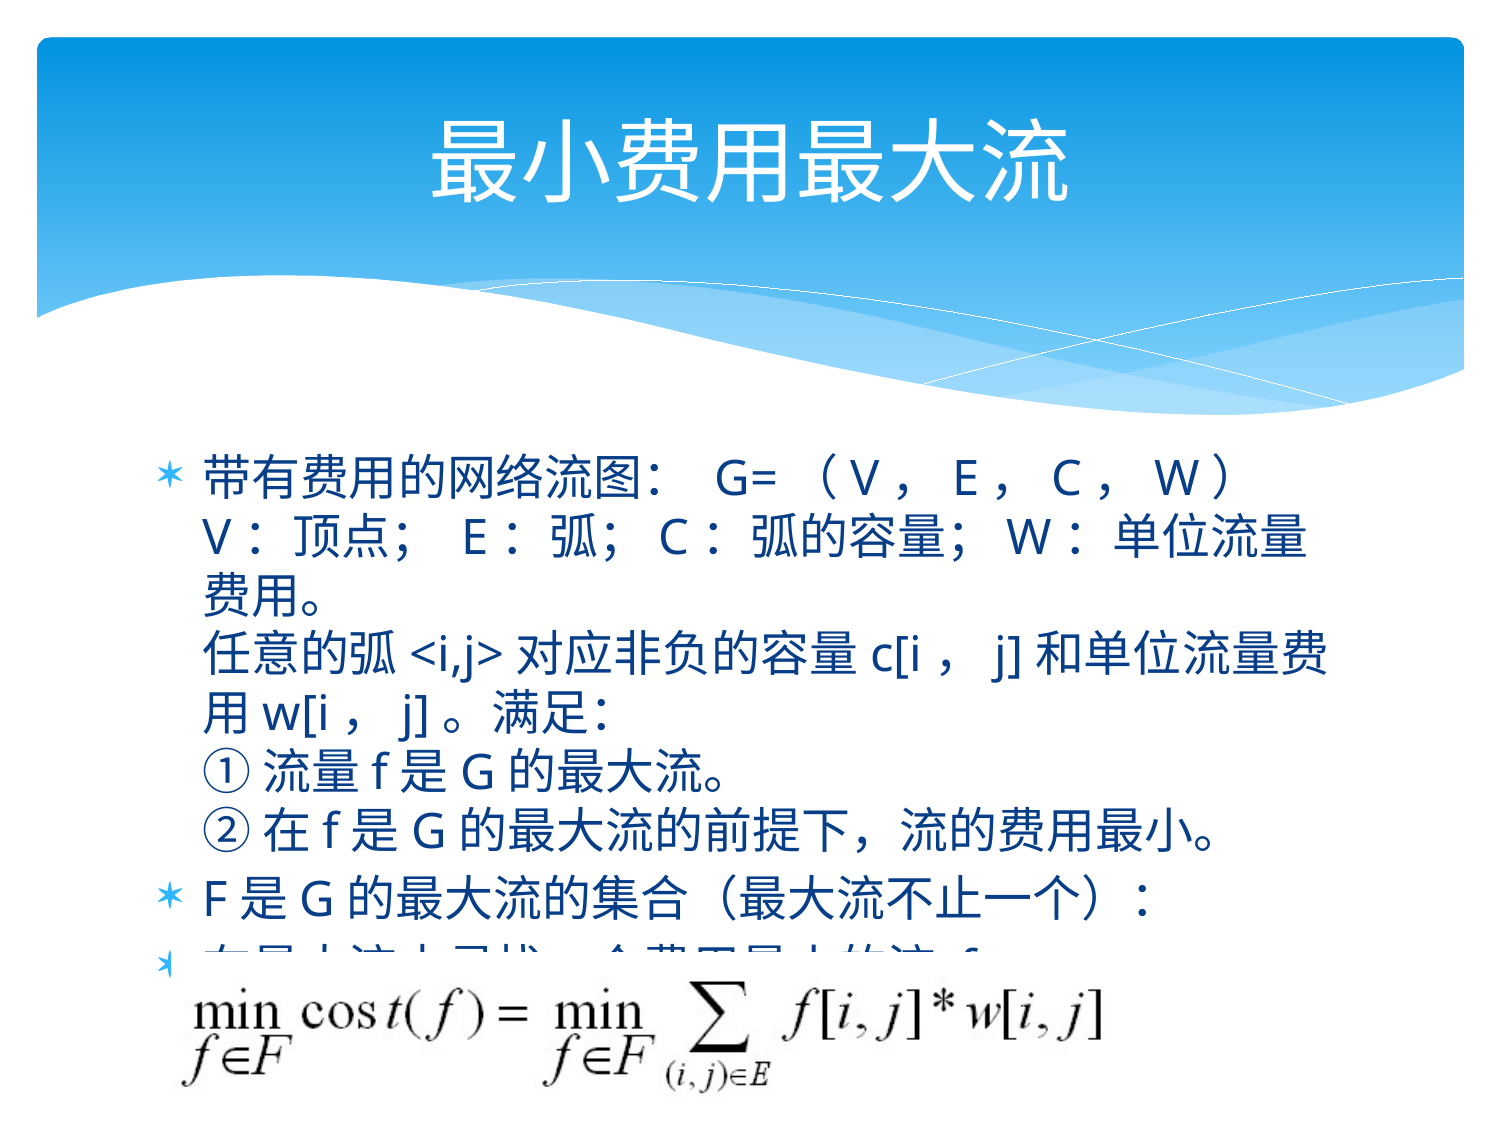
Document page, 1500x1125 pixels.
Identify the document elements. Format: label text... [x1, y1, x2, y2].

list 带有费用的网络流图： G=（V，E，C，W） V：顶点； E：弧；C：弧的容量；W：单位流量费用。 任意的弧<i,j>对应非负的容量c[i，j]和单位流量费用w[i，j]。满足： ① 流量f是G的最大流。 ② 在f是G的最大流的前提下，流的费用最小。 F是G的最大流的集合（最大流不止一个）： 在最大流中寻找一个费用最小的流 f． [143, 438, 1359, 1005]
title 最小费用最大流 [75, 55, 1425, 261]
picture [170, 951, 1127, 1109]
